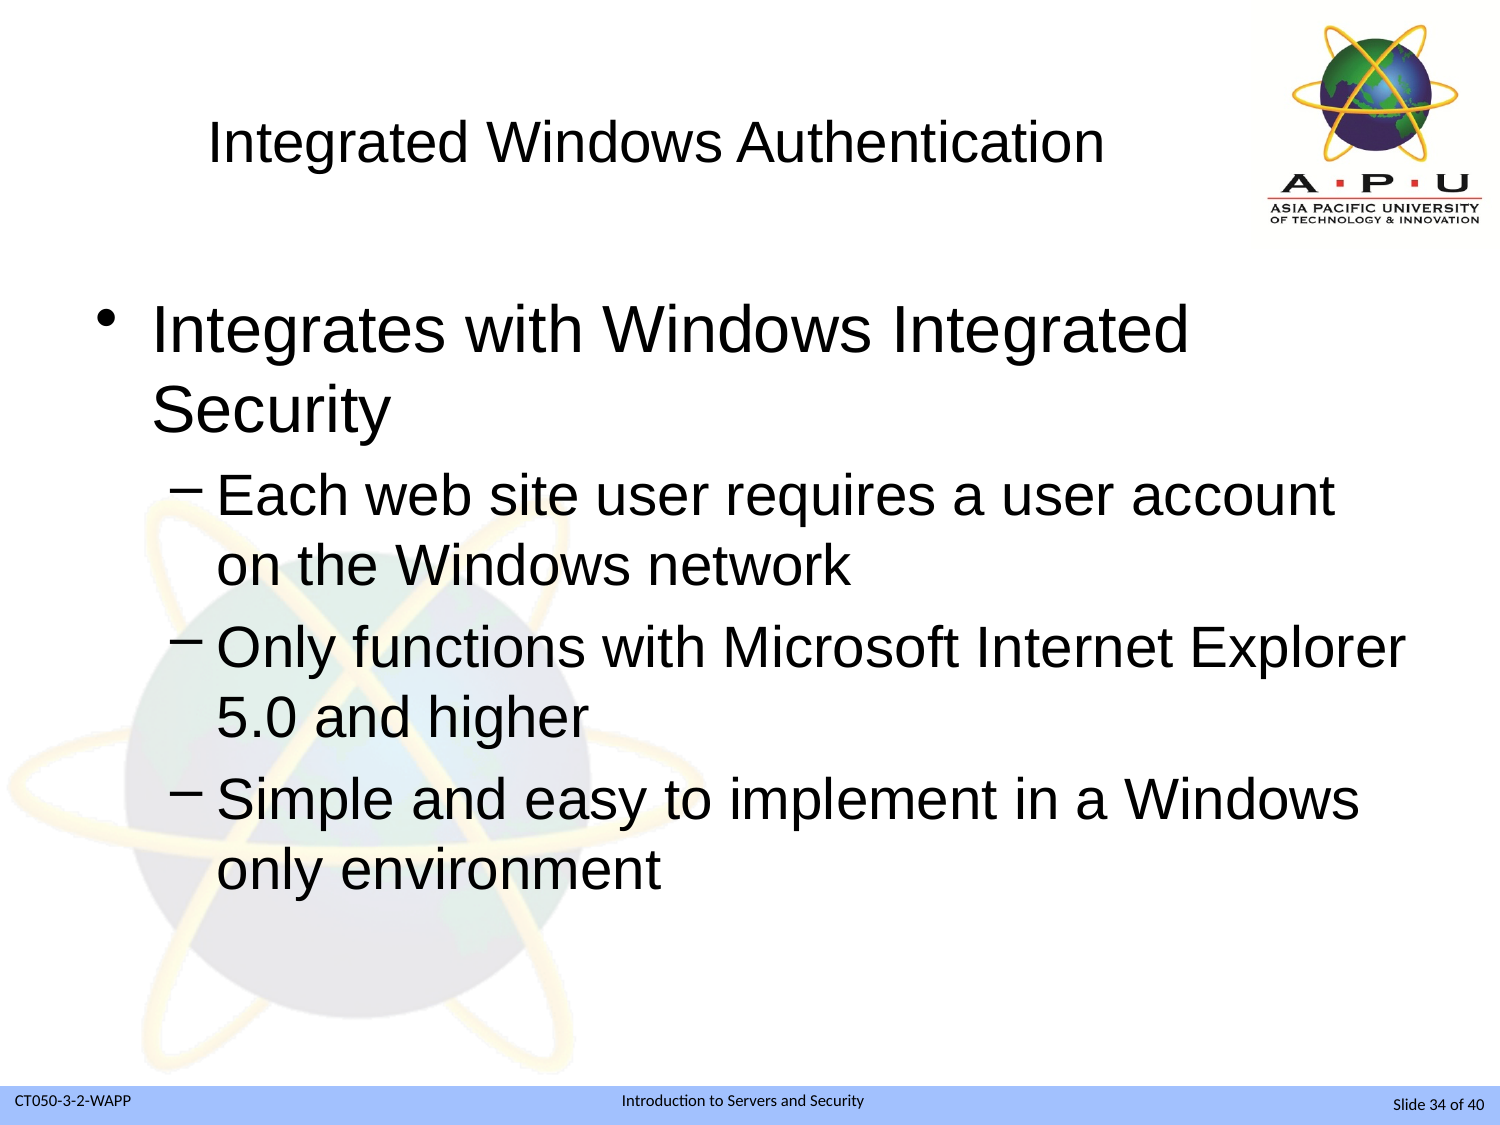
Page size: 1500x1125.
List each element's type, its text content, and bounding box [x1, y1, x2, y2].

list Integrates with Windows Integrated Security Each web site user requires a user account on the Windows network Only functions with Microsoft Internet Explorer 5.0 and higher Simple and easy to implement in a Windows only environment [79, 278, 1430, 1021]
title Integrated Windows Authentication [79, 45, 1235, 233]
picture [1251, 0, 1500, 249]
